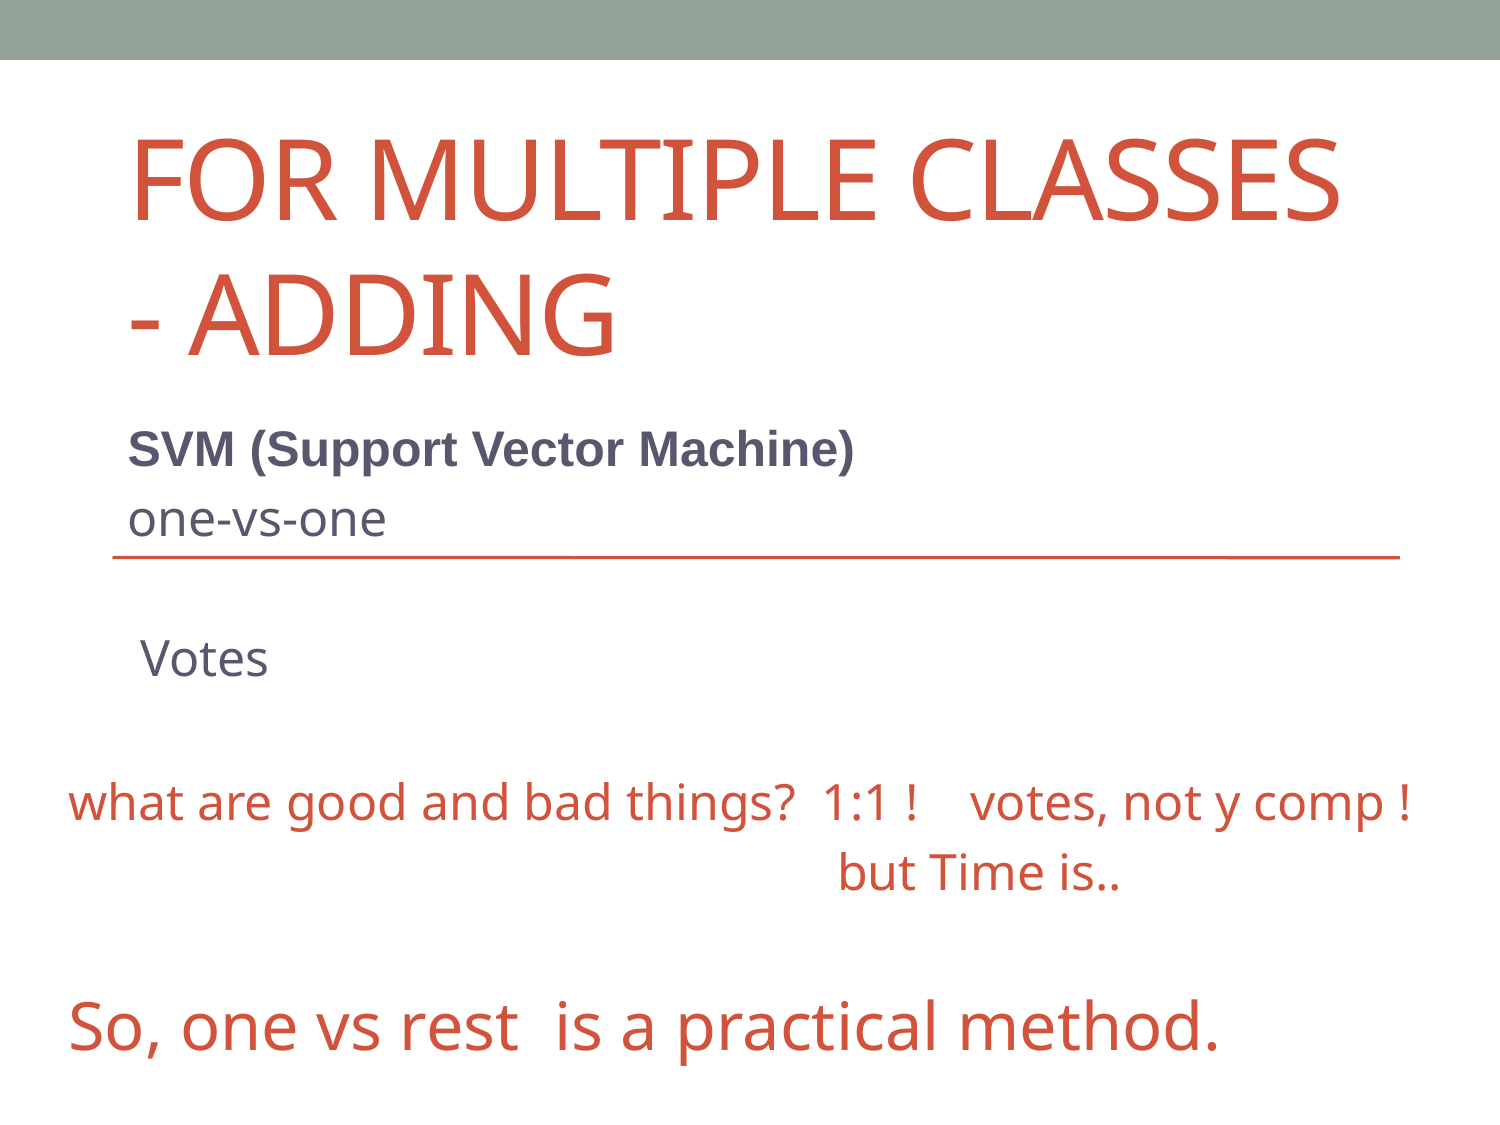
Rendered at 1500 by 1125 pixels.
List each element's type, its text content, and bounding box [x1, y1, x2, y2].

subtitle SVM (Support Vector Machine) one-vs-one Votes [112, 408, 1211, 763]
text_box what are good and bad things? 1:1 ! votes, not y comp ! but Time is.. So, one vs rest is a practical method. [53, 763, 1447, 1125]
title for Multiple classes - adding [112, 224, 1400, 386]
